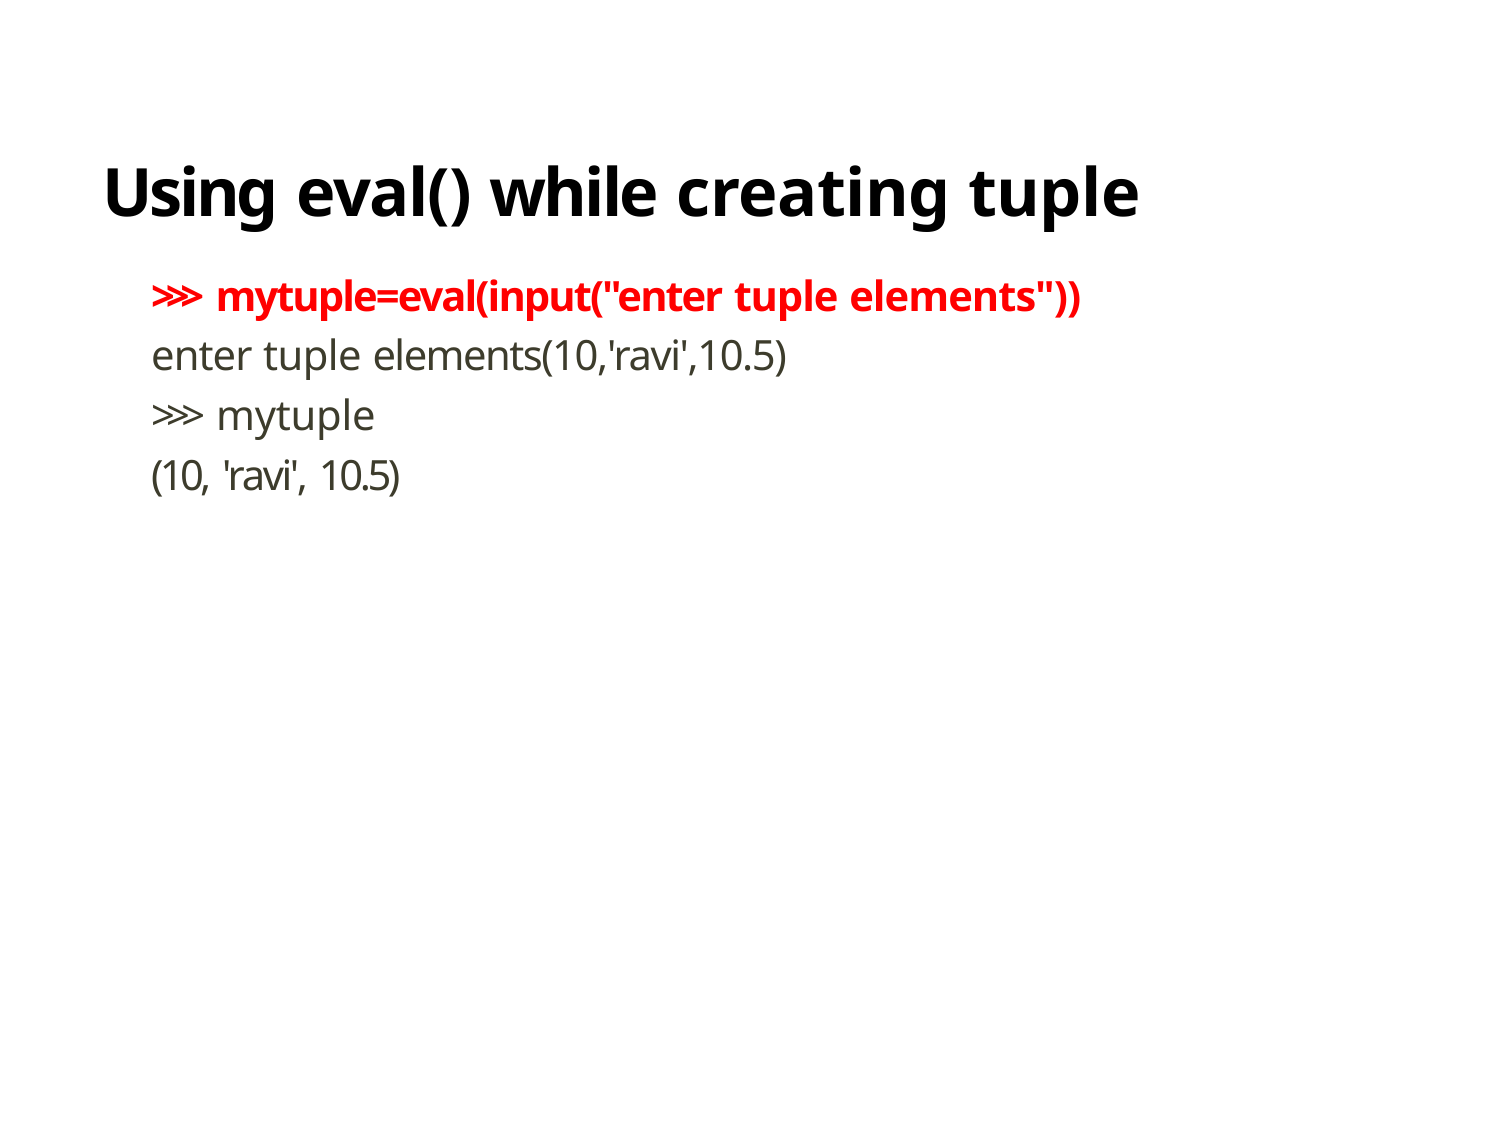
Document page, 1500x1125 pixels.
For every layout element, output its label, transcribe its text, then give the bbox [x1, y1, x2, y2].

text_box >>> mytuple=eval(input("enter tuple elements")) enter tuple elements(10,'ravi',10.5) >>> mytuple (10, 'ravi', 10.5) [149, 257, 1126, 500]
title Using eval() while creating tuple [100, 93, 1144, 284]
